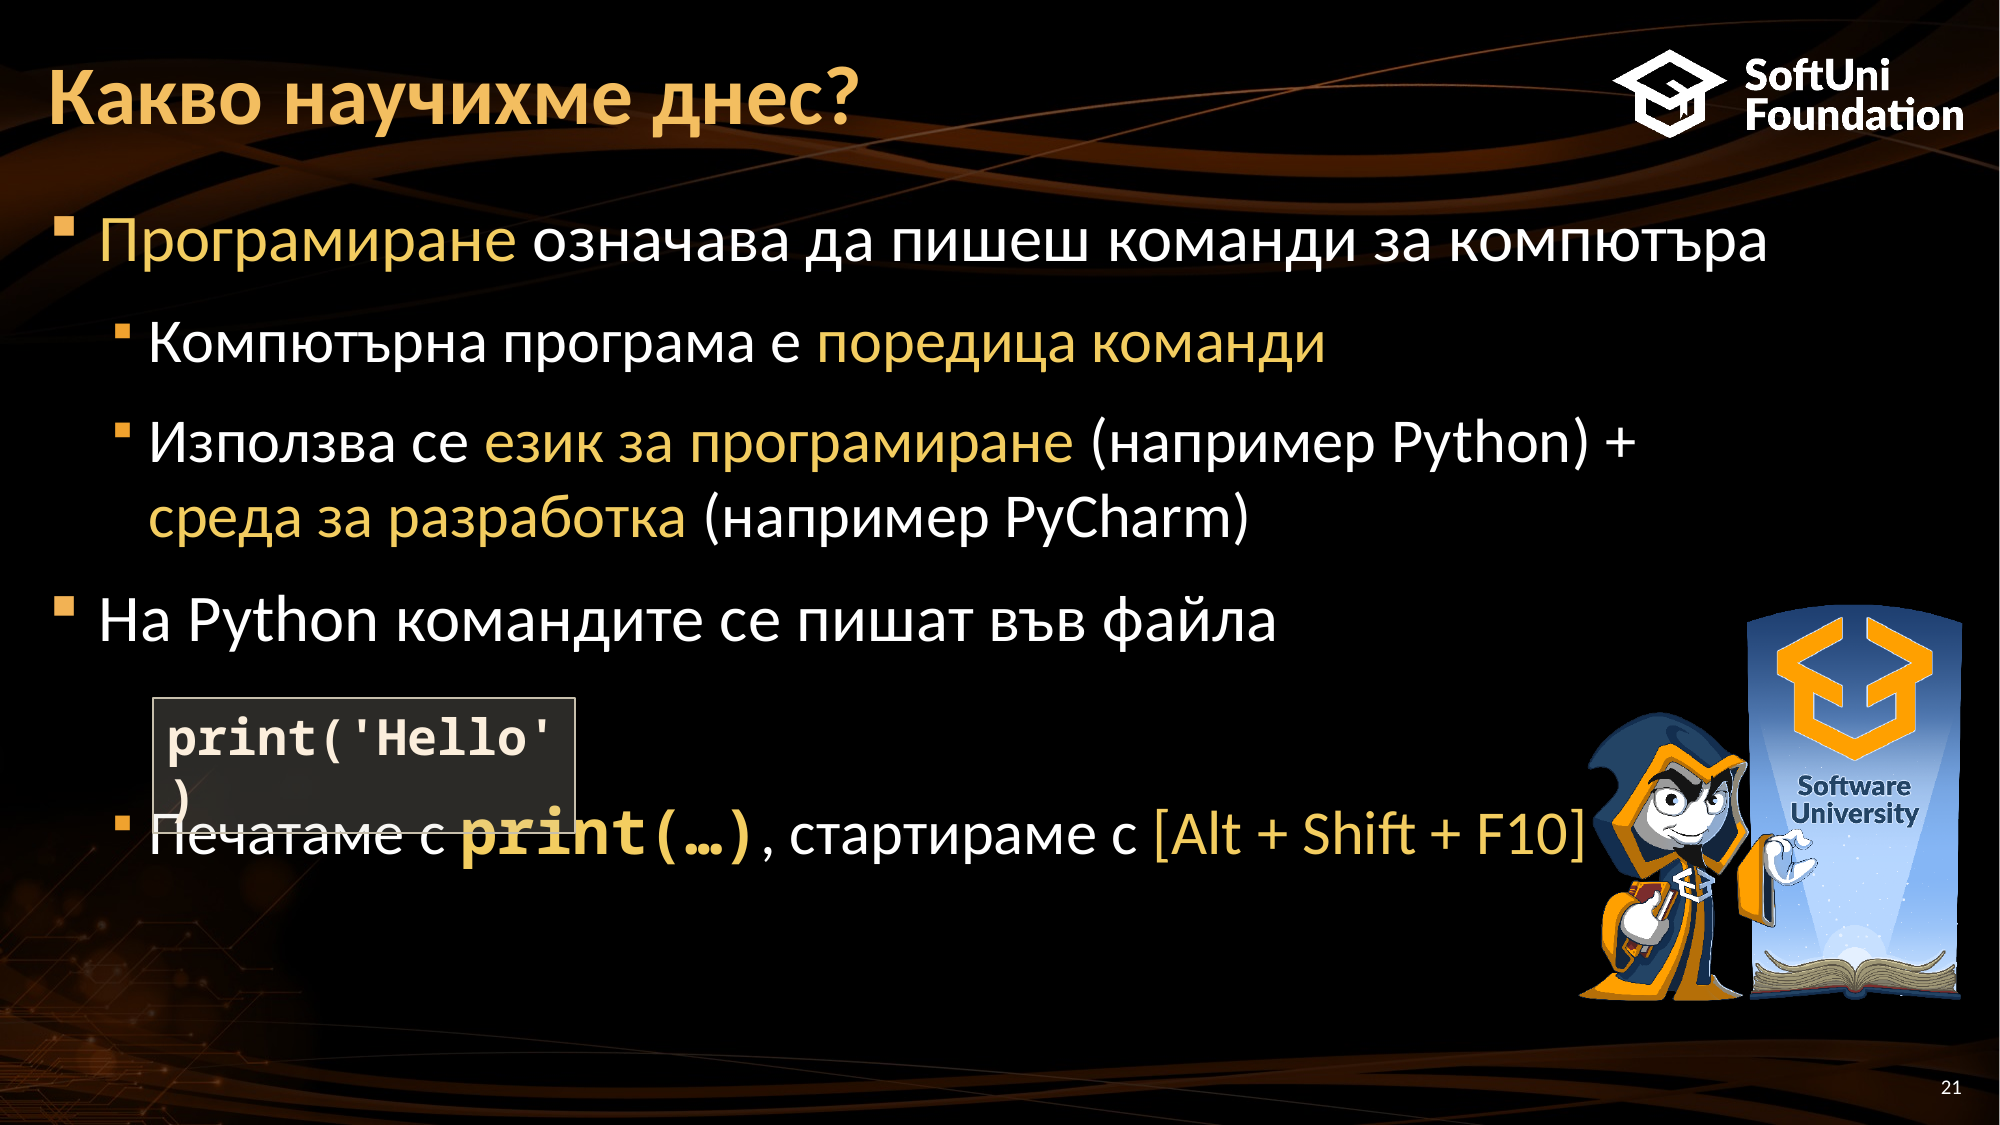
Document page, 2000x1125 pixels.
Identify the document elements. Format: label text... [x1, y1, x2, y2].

picture [0, 0, 2000, 1125]
list Програмиране означава да пишеш команди за компютъра Компютърна програма е поредица команди Използва се език за програмиране (например Python) + среда за разработка (например PyCharm) На Python командите се пишат във файла Печатаме с print(…), стартираме с [Alt + Shift + F10] [31, 188, 1968, 1103]
title Какво научихме днес? [30, 6, 1602, 189]
text_box print('Hello') [153, 698, 575, 834]
